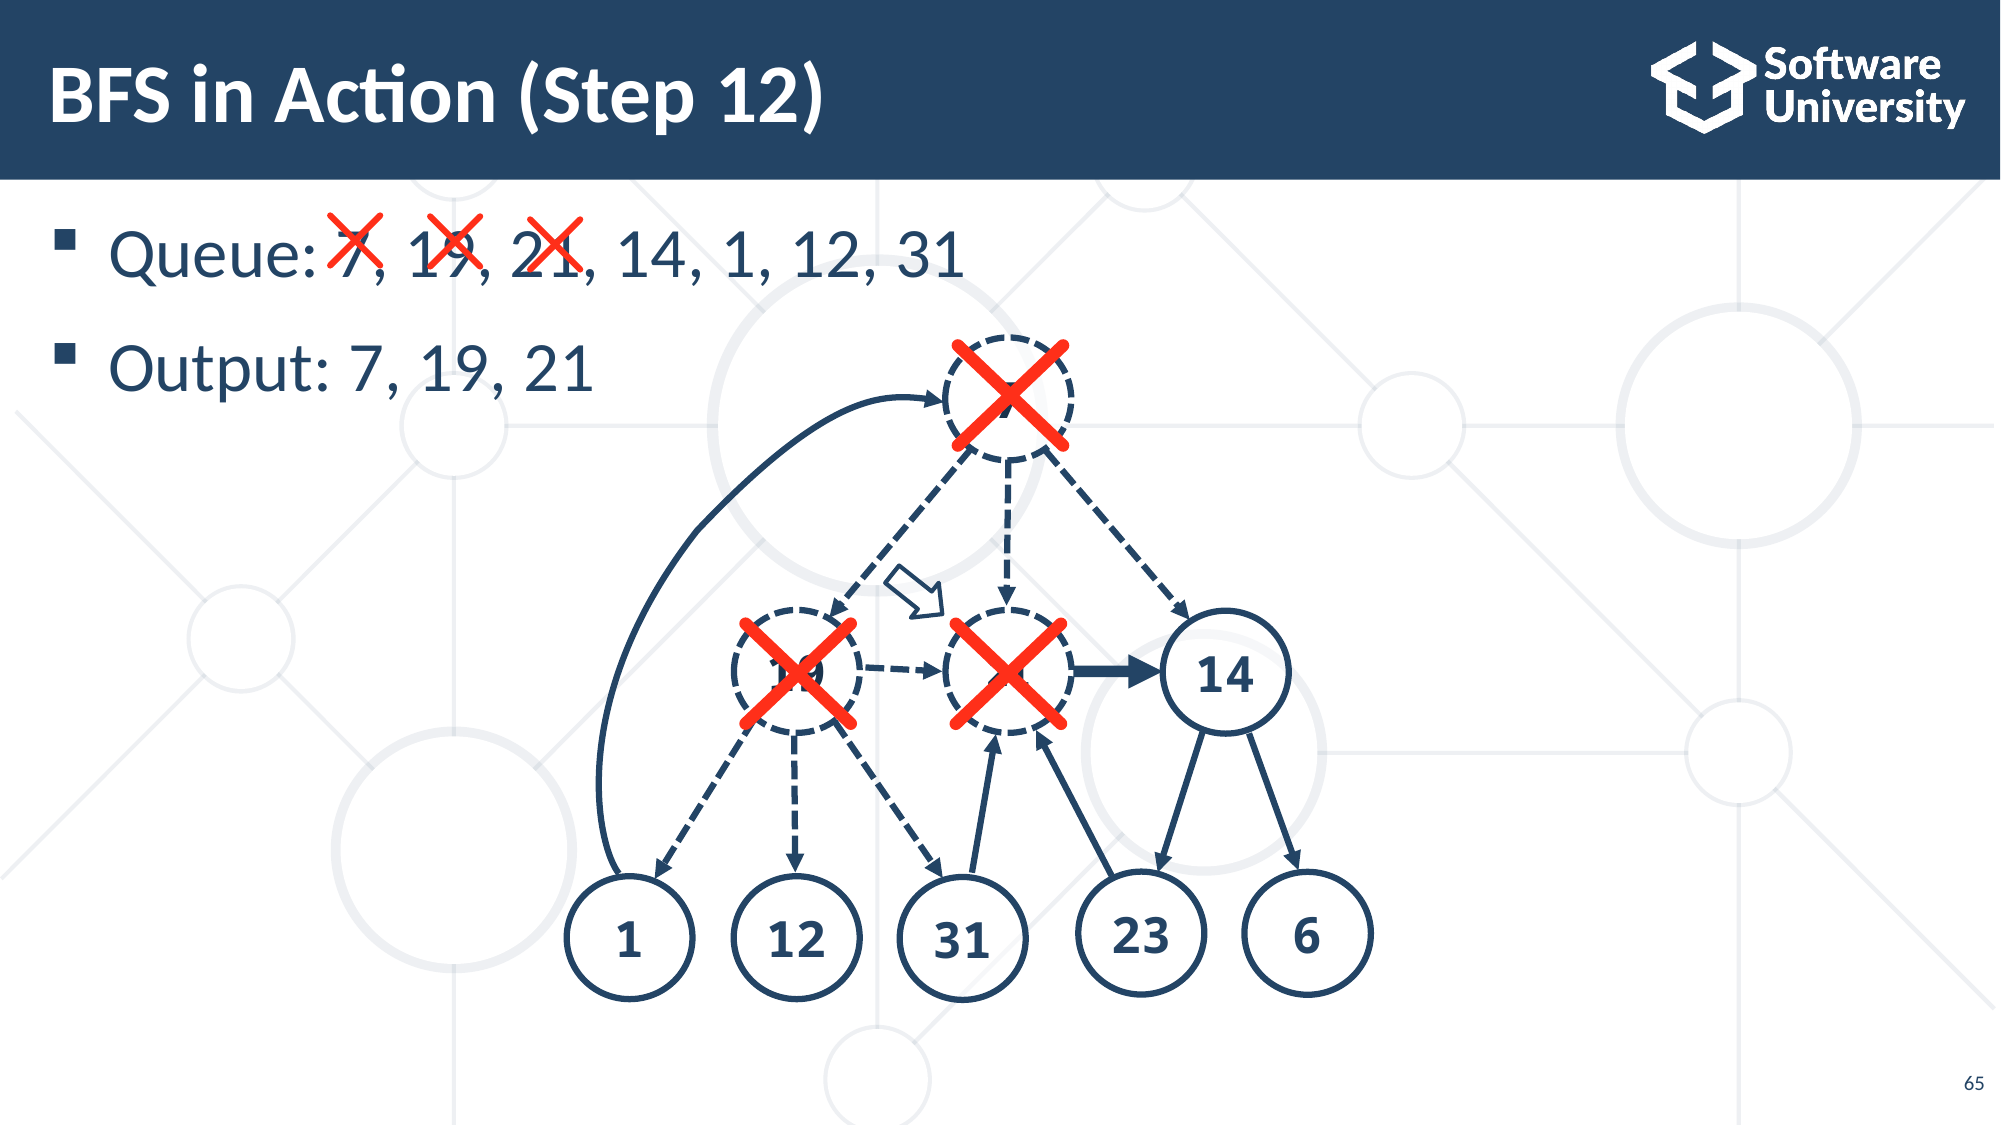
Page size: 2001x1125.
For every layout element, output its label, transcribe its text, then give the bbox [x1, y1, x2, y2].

text_box 19 [796, 610, 829, 618]
text_box 6 [1244, 871, 1371, 995]
list Queue: 7, 19, 21, 14, 1, 12, 31 Output: 7, 19, 21 [31, 196, 1970, 1104]
text_box 1 [566, 876, 693, 1000]
text_box [883, 563, 945, 620]
text_box 21 [945, 644, 952, 699]
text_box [960, 342, 1061, 449]
text_box 7 [945, 367, 954, 431]
text_box [829, 595, 849, 618]
text_box [1000, 593, 1013, 606]
text_box [1036, 735, 1112, 876]
text_box [1155, 731, 1203, 873]
text_box [971, 735, 1000, 873]
text_box 7 [1067, 376, 1072, 422]
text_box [747, 620, 849, 727]
text_box [598, 393, 944, 874]
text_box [529, 219, 581, 270]
text_box [654, 865, 667, 879]
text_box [958, 620, 1059, 727]
picture [1651, 41, 1966, 134]
text_box 21 [977, 609, 1040, 618]
text_box [929, 664, 943, 677]
text_box [788, 856, 802, 873]
text_box [1173, 601, 1190, 620]
text_box 23 [1078, 871, 1205, 995]
text_box 19 [853, 643, 860, 700]
text_box 7 [987, 457, 1029, 461]
slide_number 65 [1929, 1070, 2000, 1103]
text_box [429, 216, 481, 267]
text_box 14 [1162, 610, 1289, 734]
title BFS in Action (Step 12) [31, 16, 1625, 162]
text_box [1248, 733, 1301, 871]
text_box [329, 215, 381, 266]
text_box [930, 863, 943, 878]
text_box 31 [899, 876, 1026, 1000]
text_box 21 [1065, 644, 1072, 699]
text_box 12 [733, 876, 860, 1000]
